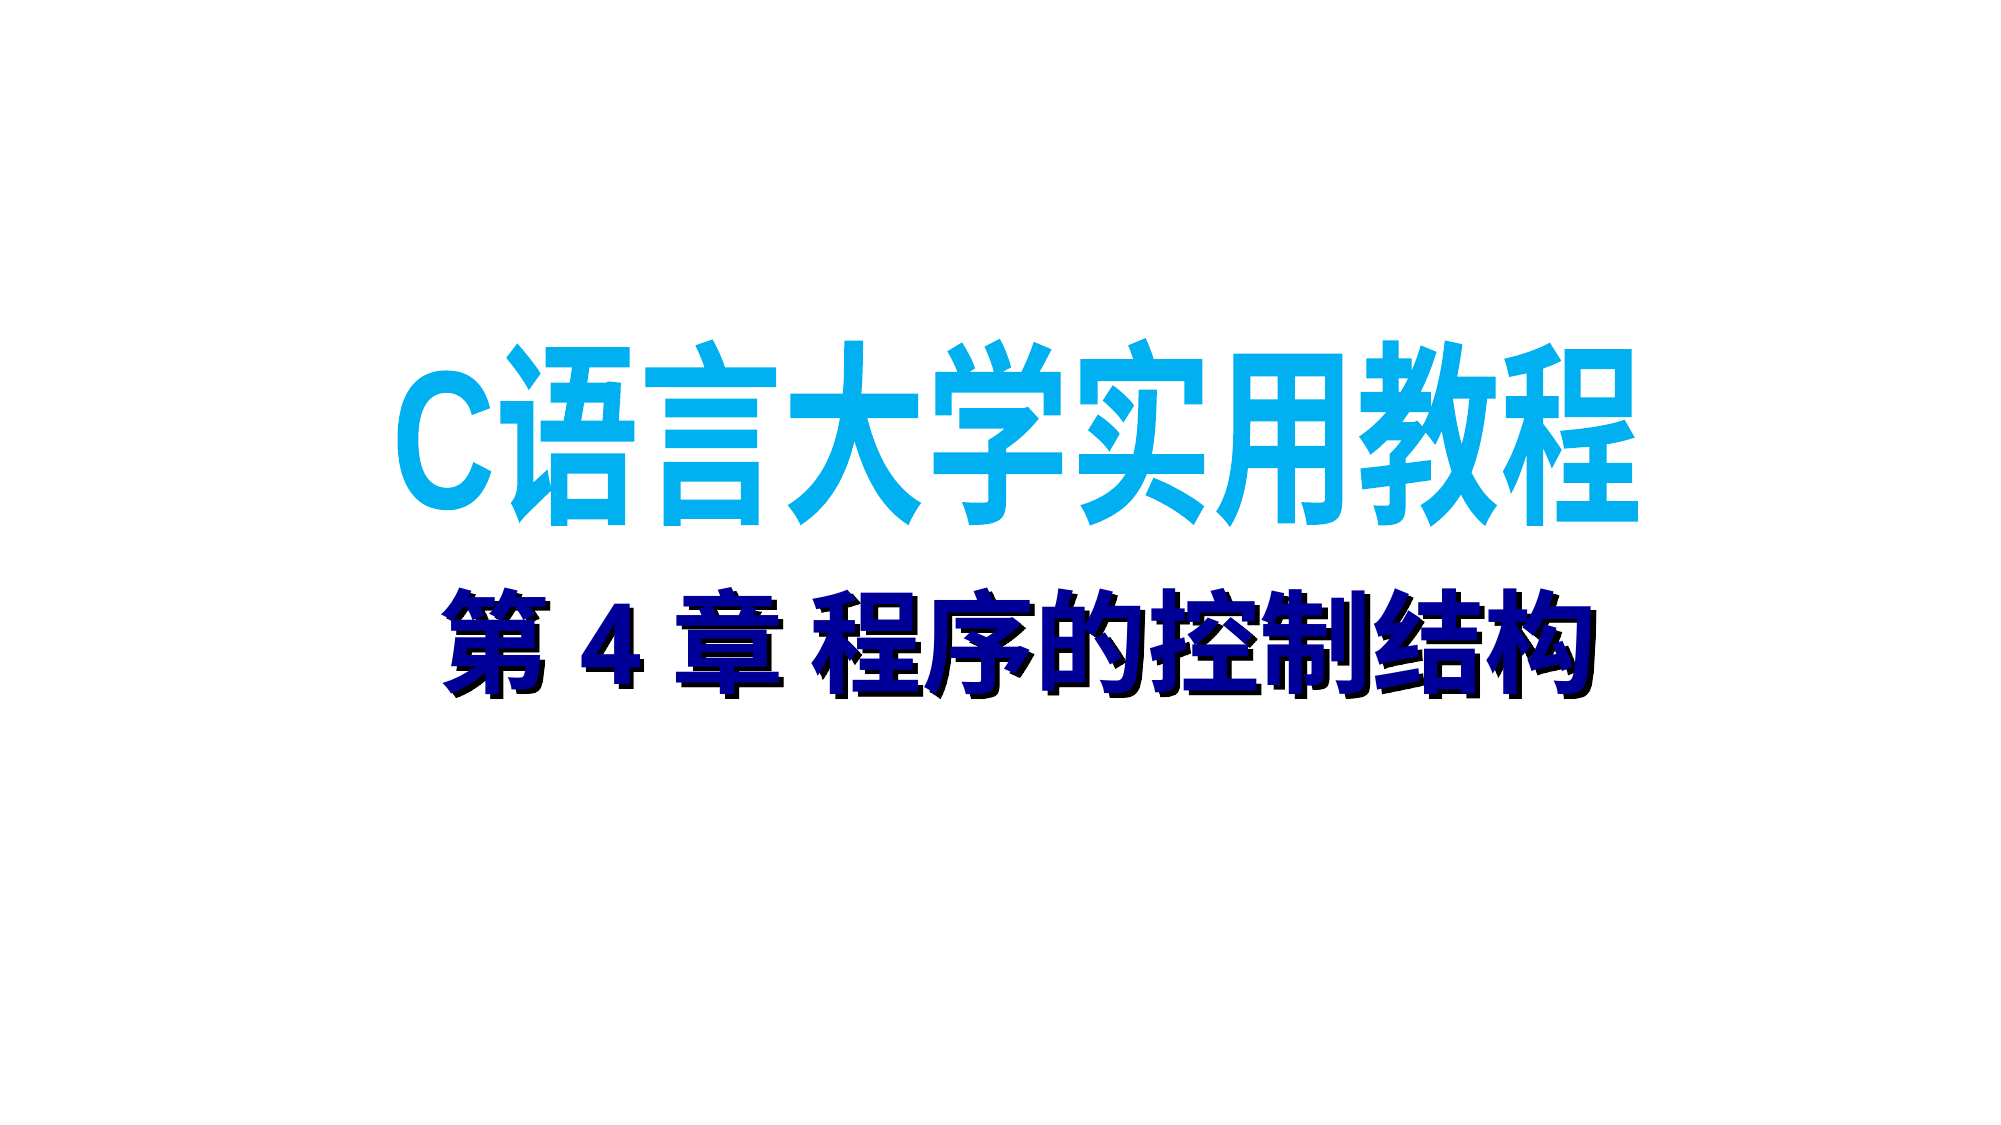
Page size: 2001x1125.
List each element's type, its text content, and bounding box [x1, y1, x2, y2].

subtitle 第4章 程序的控制结构 [397, 574, 1638, 752]
